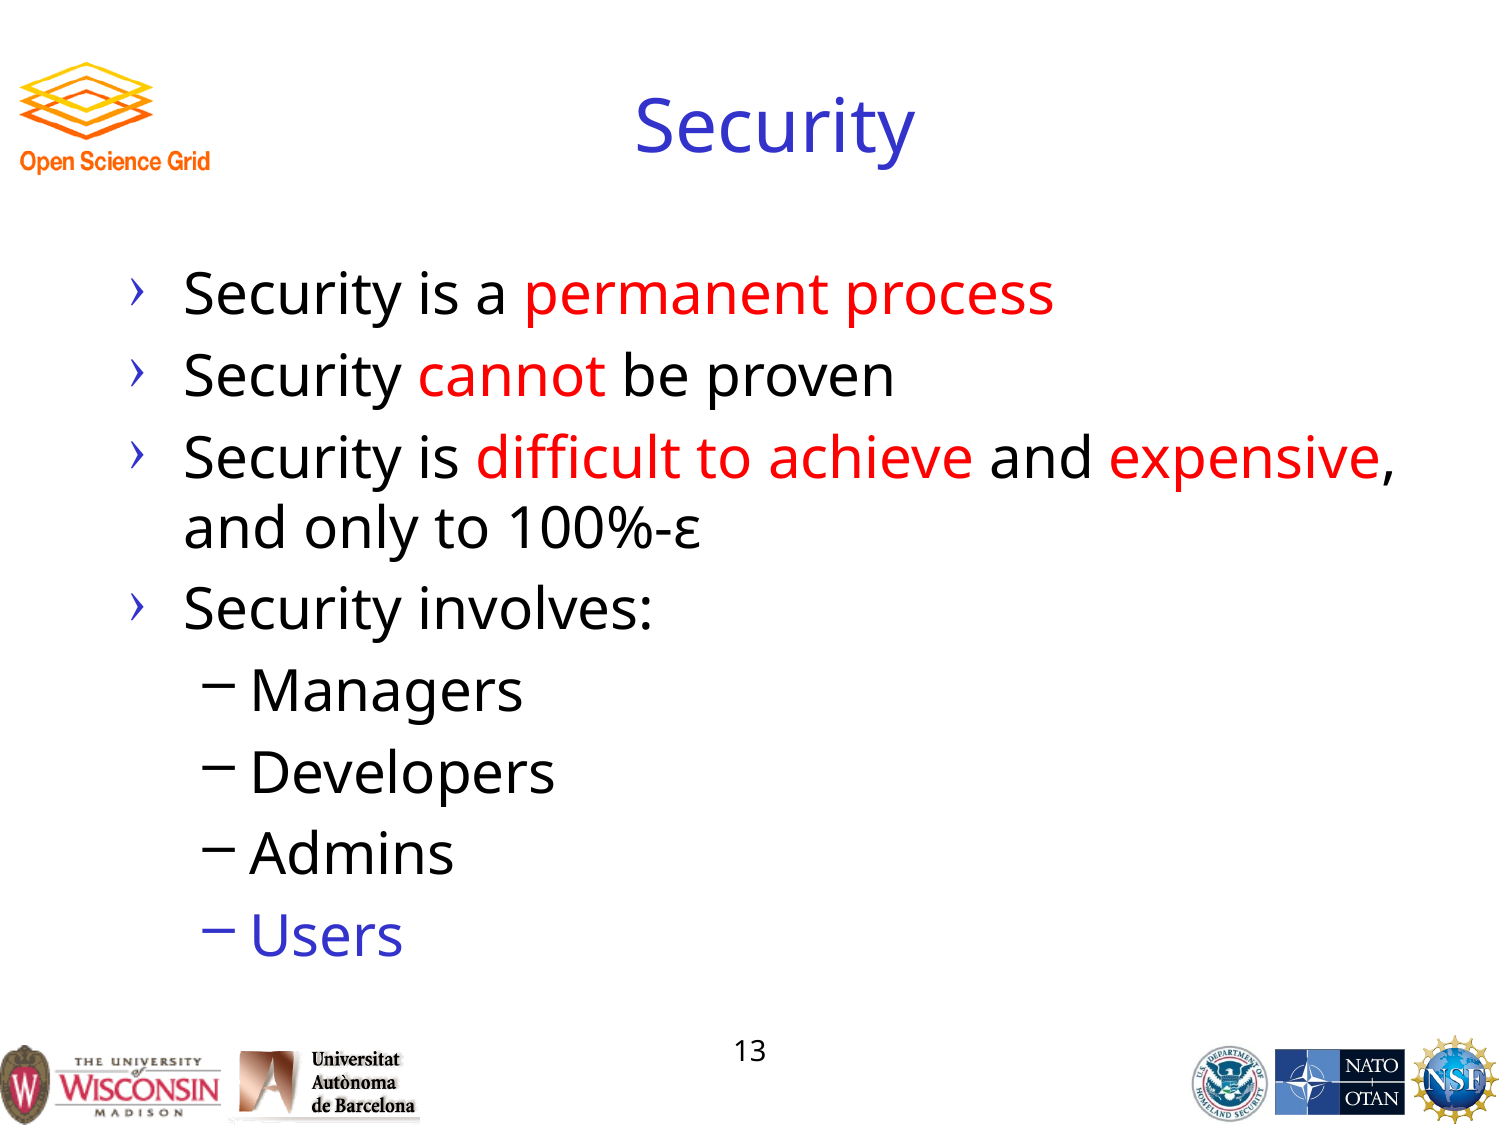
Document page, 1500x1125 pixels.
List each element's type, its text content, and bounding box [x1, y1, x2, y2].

picture [1187, 1055, 1271, 1125]
picture [0, 1045, 221, 1125]
footer 13 [512, 1055, 988, 1100]
picture [1275, 1055, 1405, 1115]
list Security is a permanent process Security cannot be proven Security is difficult to achieve and expensive, and only to 100%-ε Security involves: Managers Developers Admins Users [112, 248, 1443, 1055]
title Security [137, 28, 1413, 216]
picture [1409, 1033, 1500, 1125]
picture [0, 39, 137, 192]
picture [226, 1055, 420, 1125]
